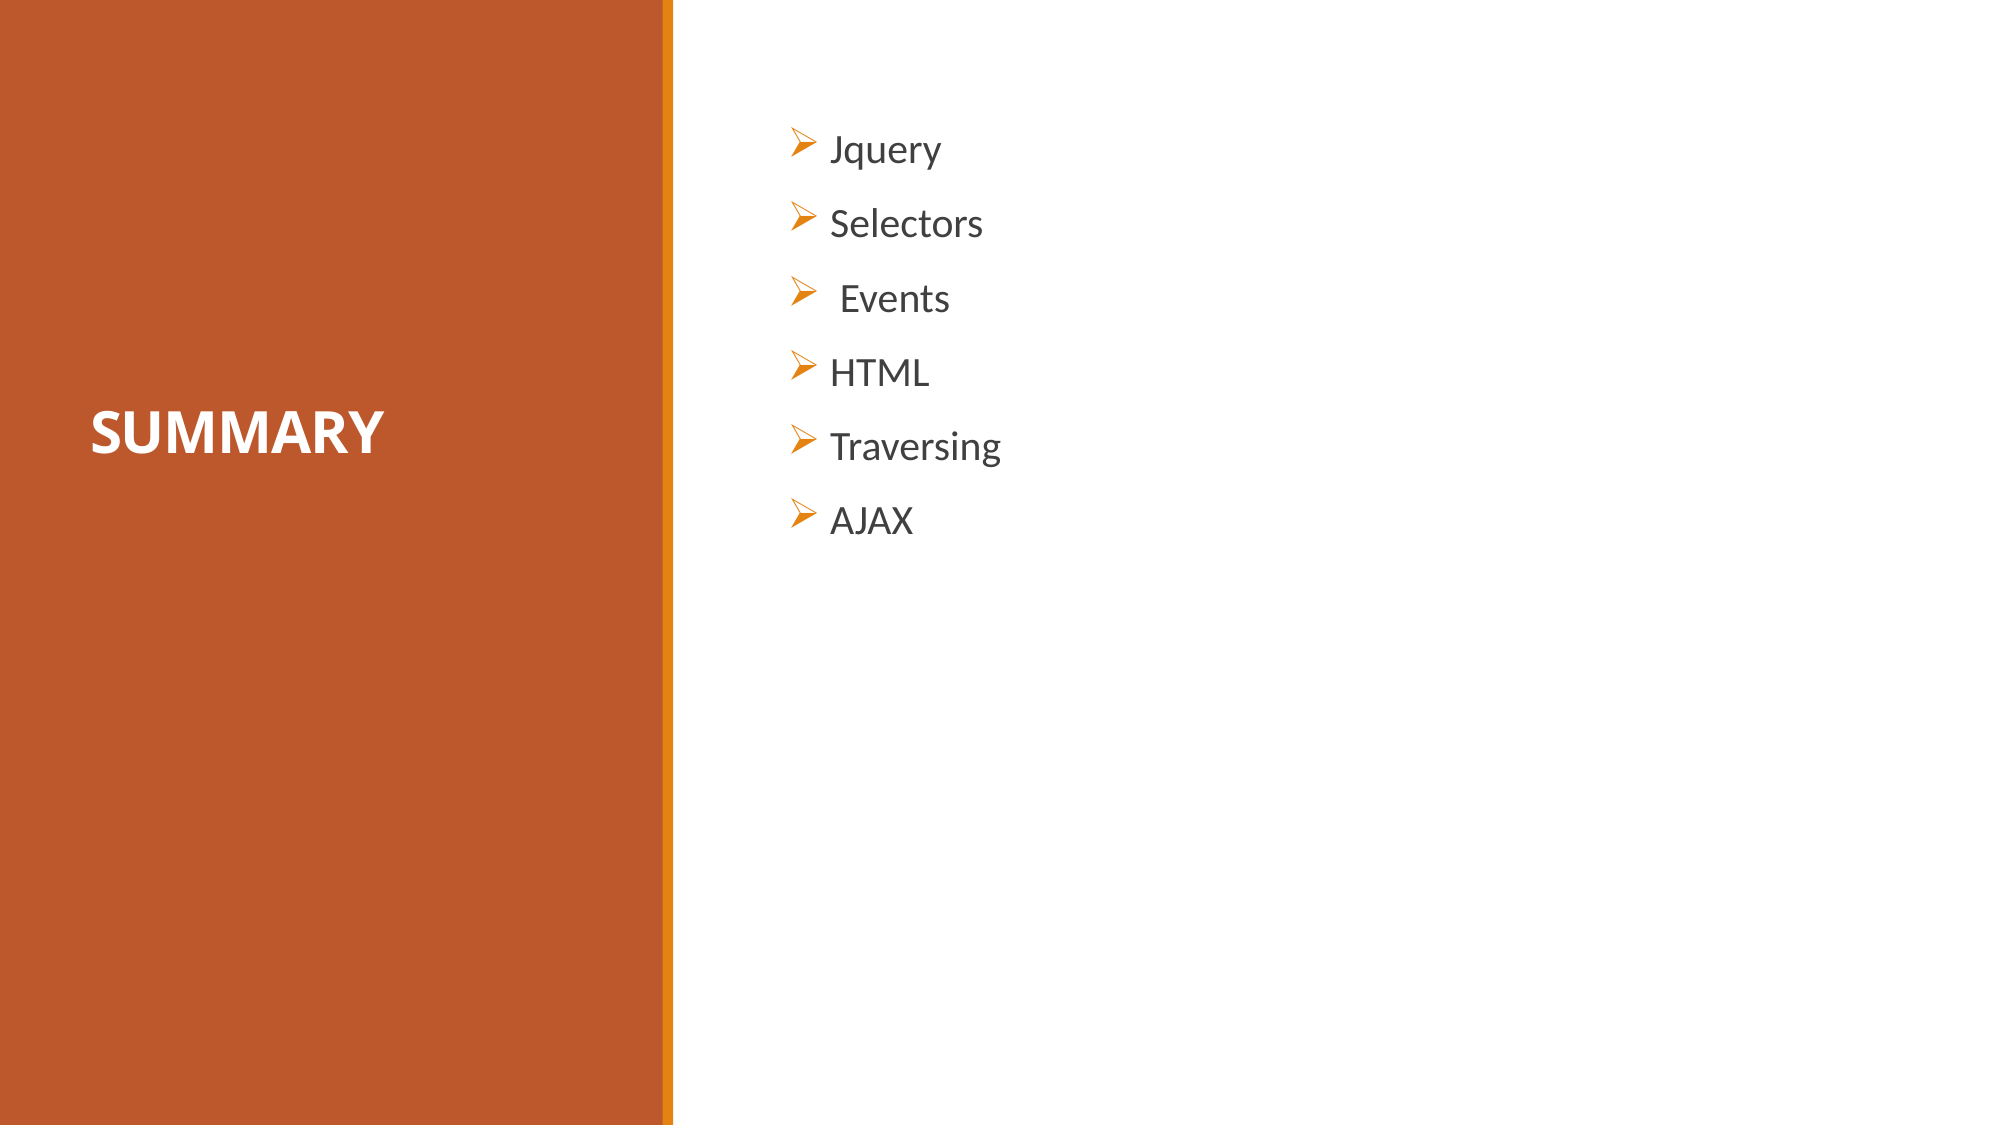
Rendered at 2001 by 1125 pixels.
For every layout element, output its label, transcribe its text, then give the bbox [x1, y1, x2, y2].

title SUMMARY [75, 97, 600, 473]
list Jquery Selectors Events HTML Traversing AJAX [787, 120, 1853, 983]
